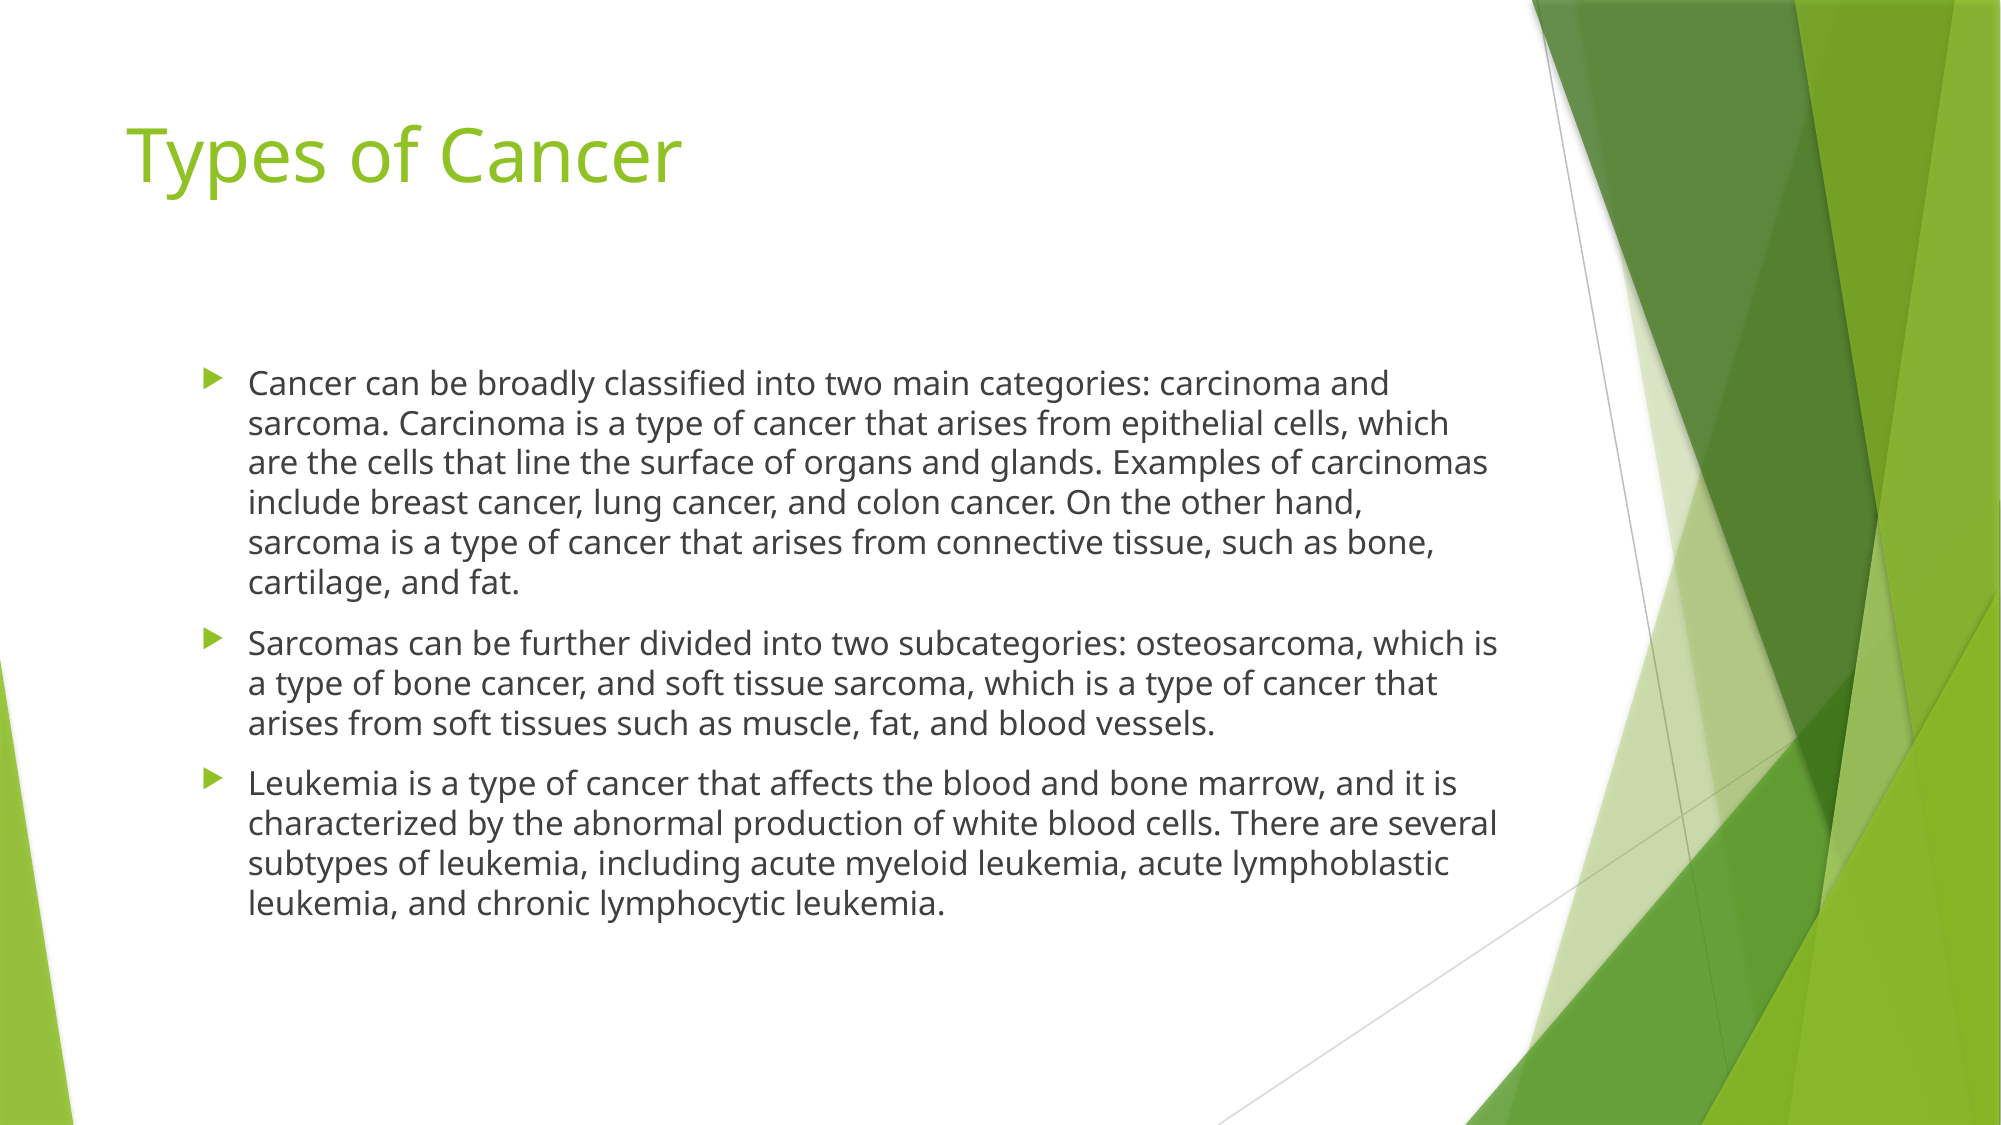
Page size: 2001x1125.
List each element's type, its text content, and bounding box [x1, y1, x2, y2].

title Types of Cancer [111, 99, 1522, 317]
list Cancer can be broadly classified into two main categories: carcinoma and sarcoma. Carcinoma is a type of cancer that arises from epithelial cells, which are the cells that line the surface of organs and glands. Examples of carcinomas include breast cancer, lung cancer, and colon cancer. On the other hand, sarcoma is a type of cancer that arises from connective tissue, such as bone, cartilage, and fat. Sarcomas can be further divided into two subcategories: osteosarcoma, which is a type of bone cancer, and soft tissue sarcoma, which is a type of cancer that arises from soft tissues such as muscle, fat, and blood vessels. Leukemia is a type of cancer that affects the blood and bone marrow, and it is characterized by the abnormal production of white blood cells. There are several subtypes of leukemia, including acute myeloid leukemia, acute lymphoblastic leukemia, and chronic lymphocytic leukemia. [111, 354, 1522, 992]
